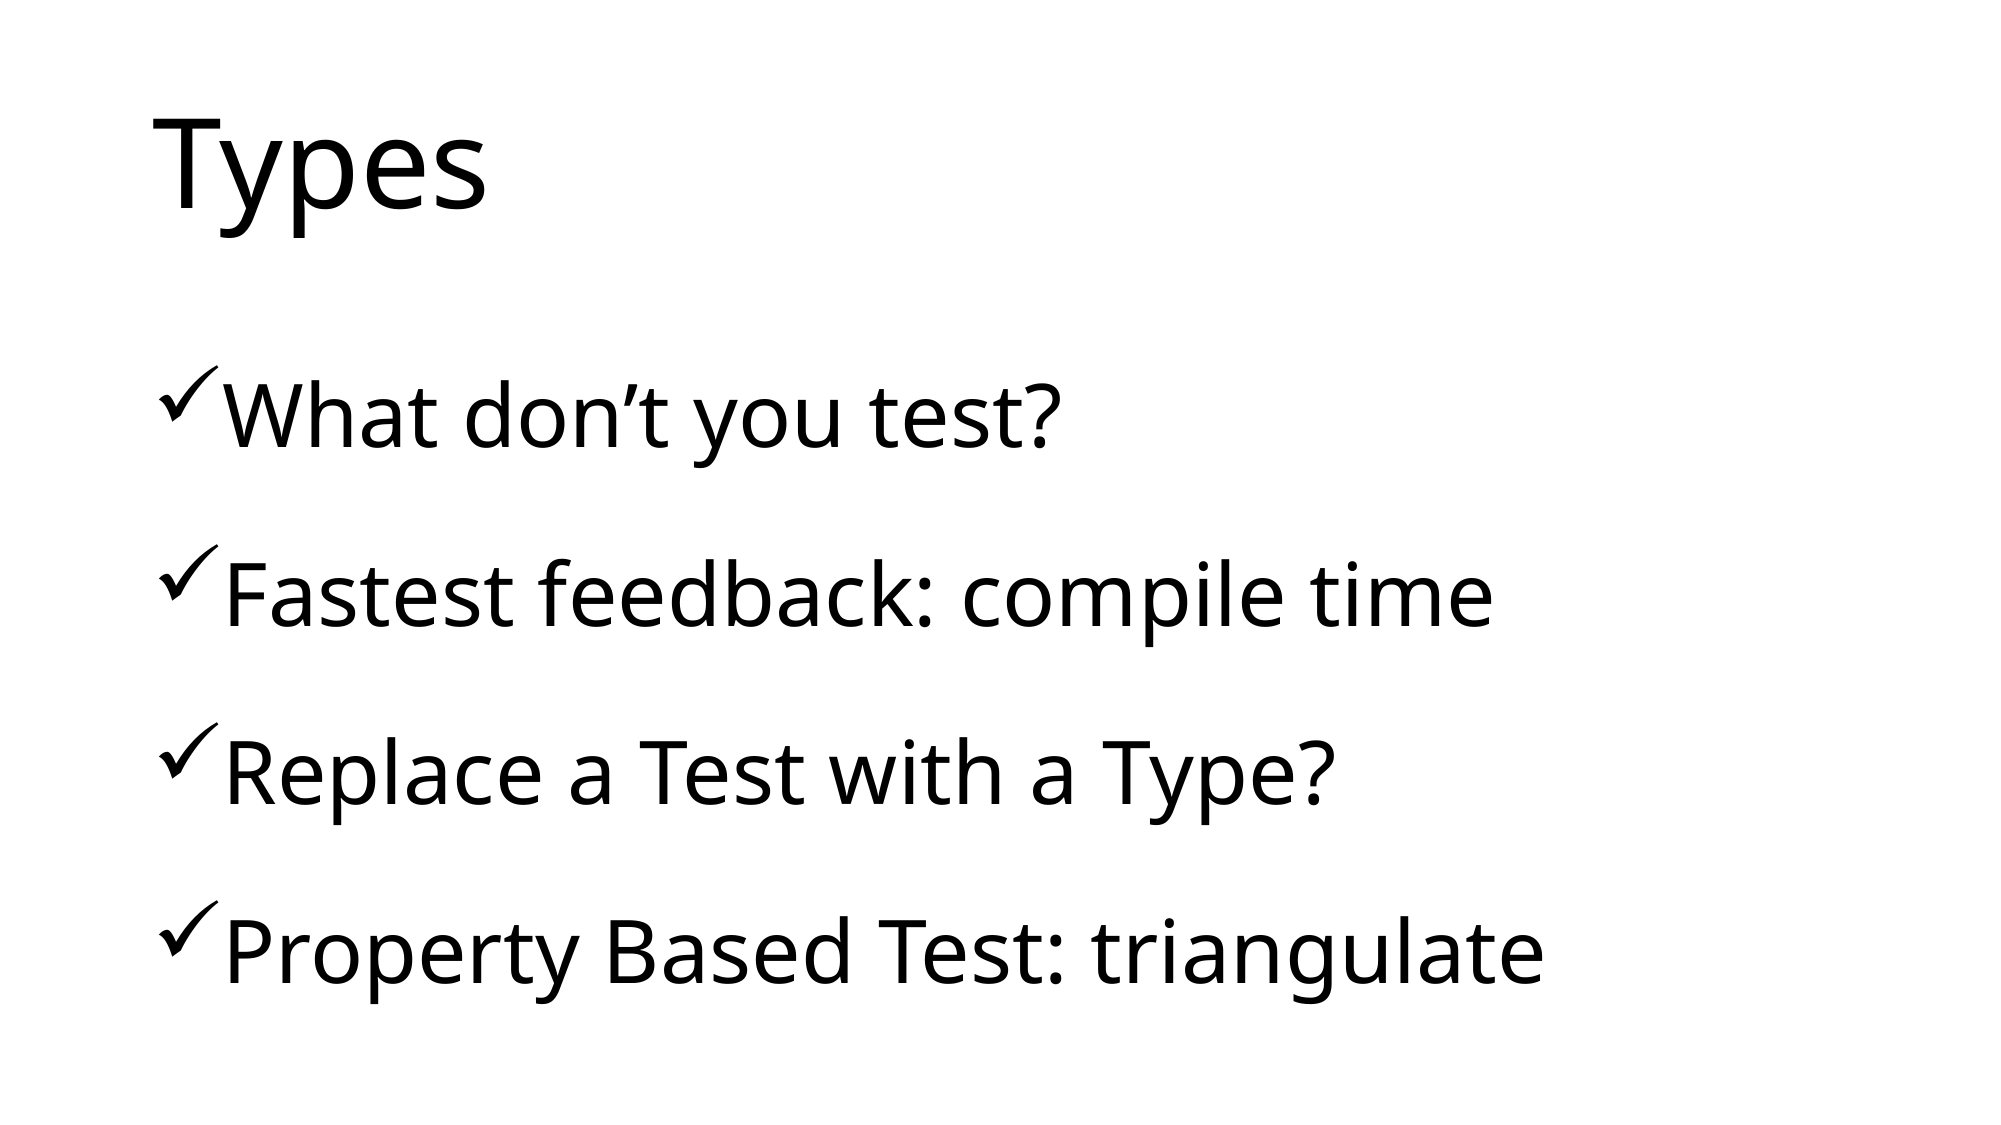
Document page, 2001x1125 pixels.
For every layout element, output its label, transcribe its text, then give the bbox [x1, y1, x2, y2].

list What don’t you test? Fastest feedback: compile time Replace a Test with a Type? Property Based Test: triangulate [137, 299, 1863, 1014]
title Types [137, 59, 1863, 278]
